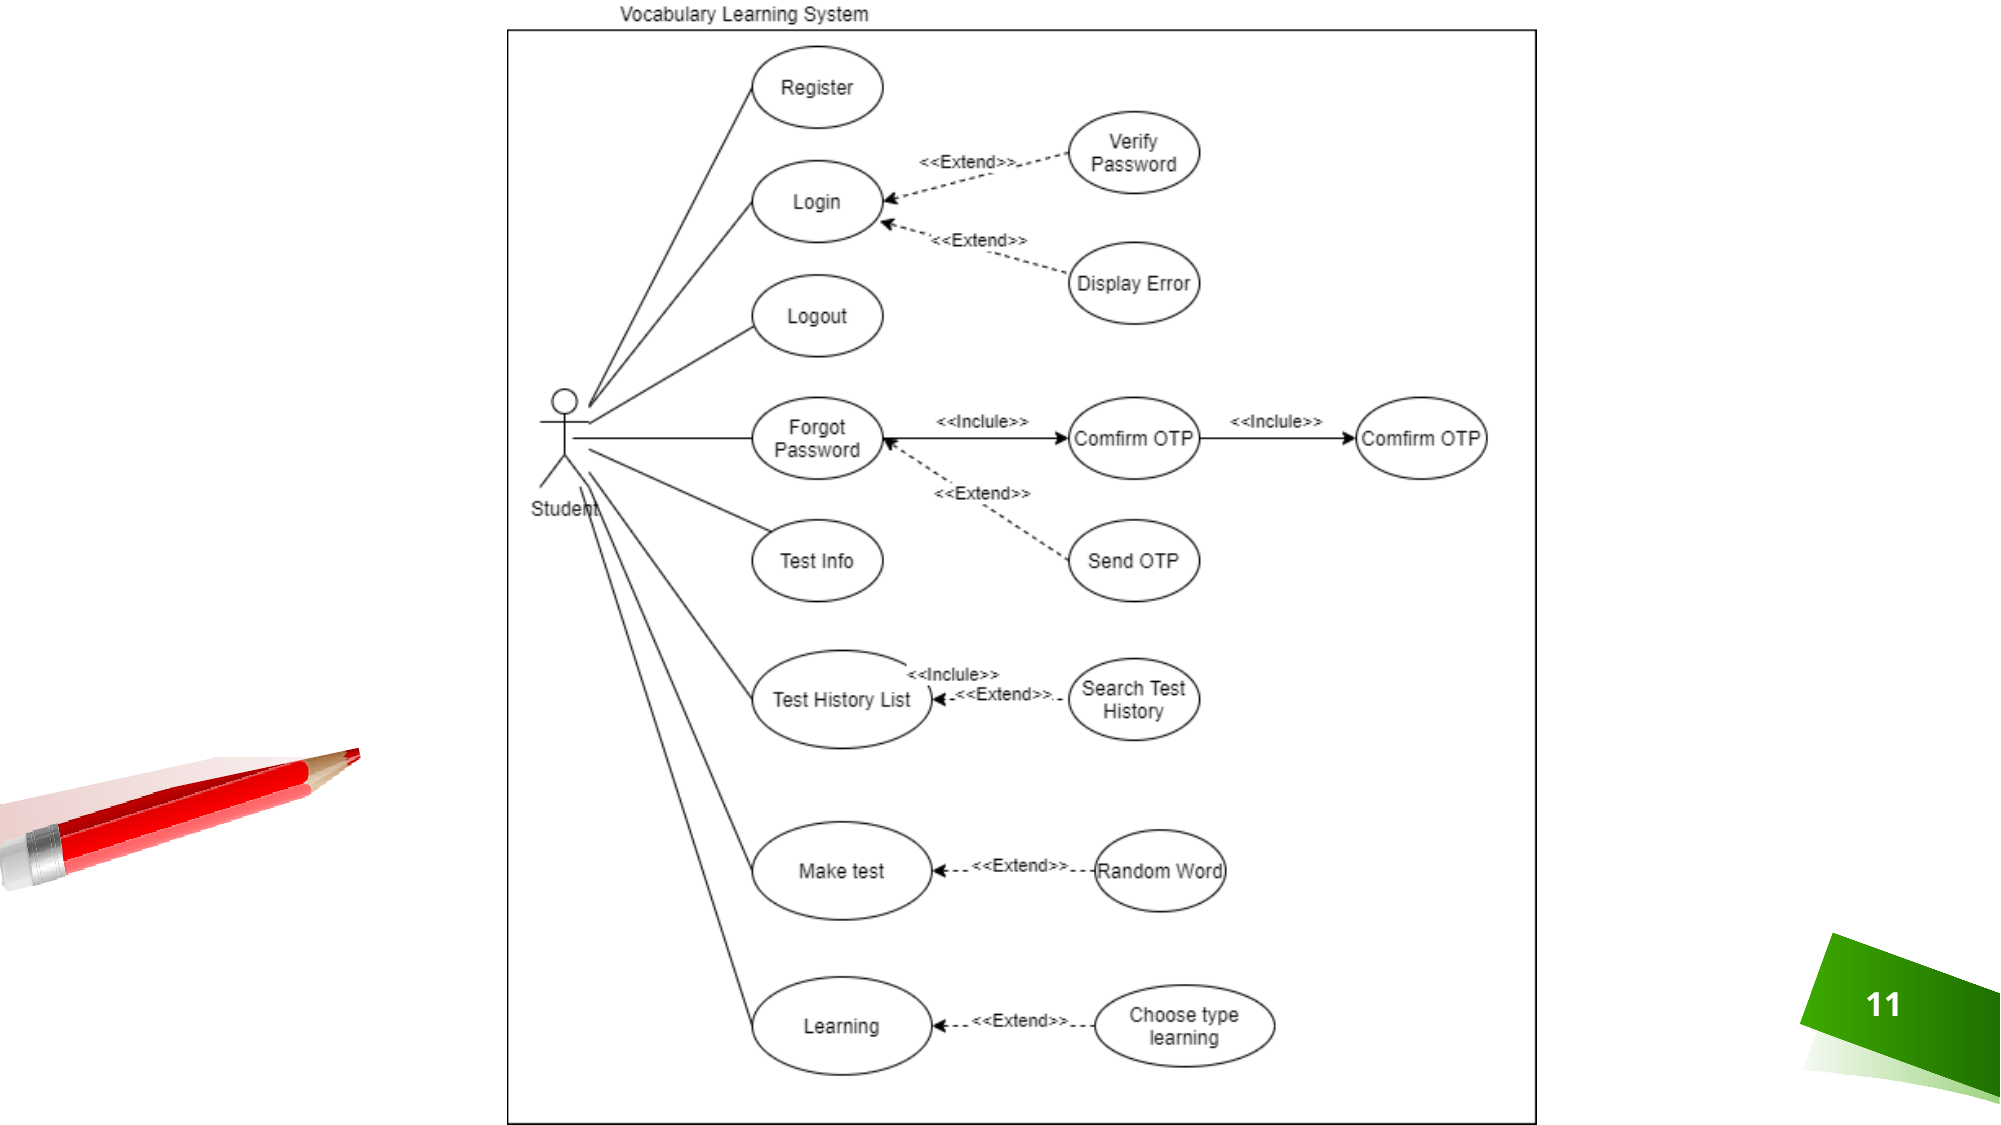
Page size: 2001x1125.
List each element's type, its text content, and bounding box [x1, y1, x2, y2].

picture [506, 0, 1537, 1125]
picture [0, 747, 373, 894]
slide_number 11 [1831, 975, 1937, 1036]
